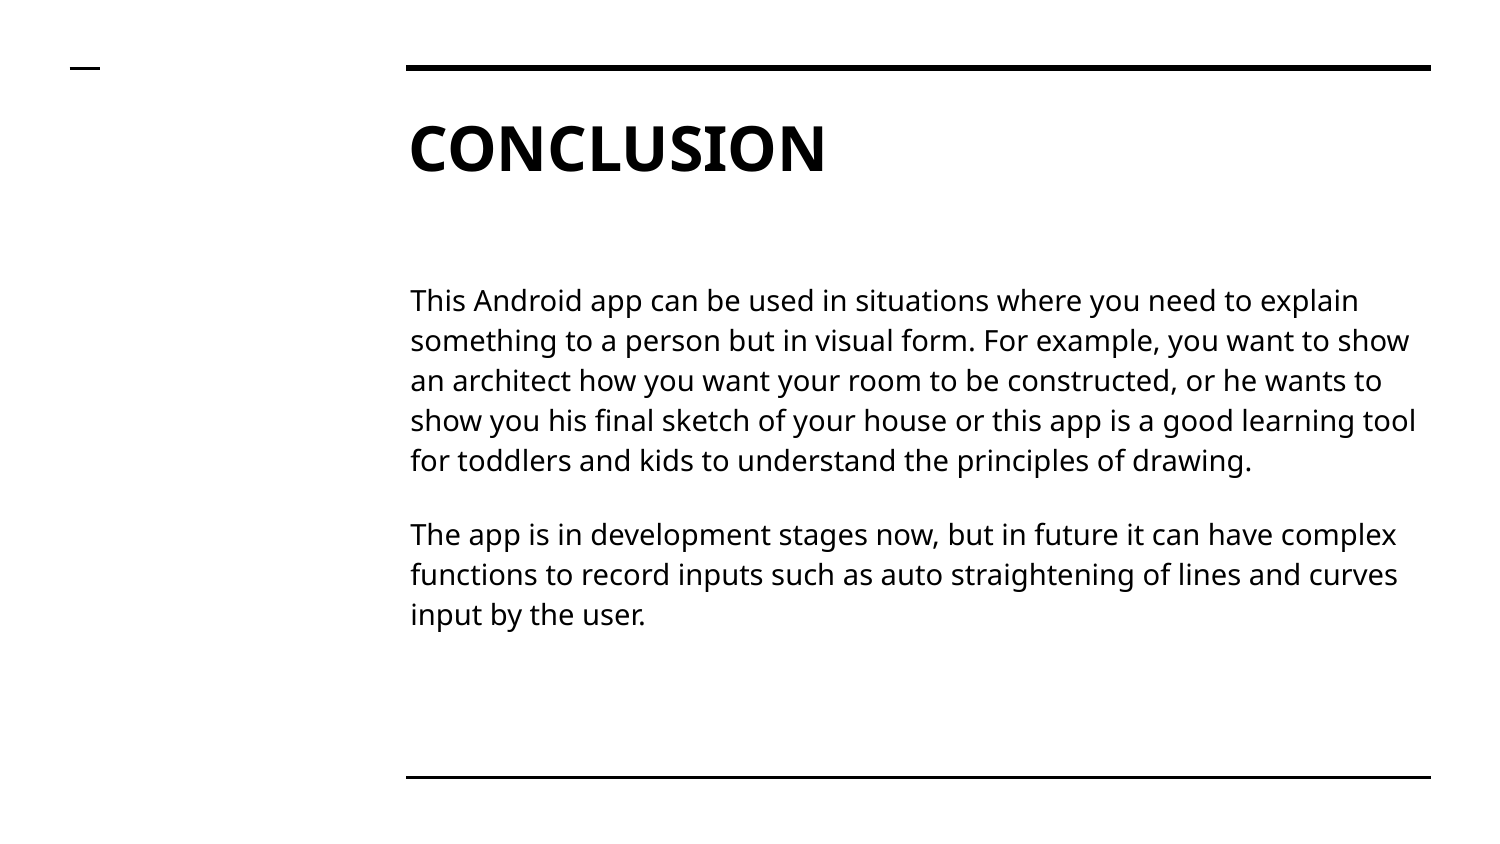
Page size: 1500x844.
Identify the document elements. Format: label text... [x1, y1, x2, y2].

title CONCLUSION [393, 94, 1431, 199]
list This Android app can be used in situations where you need to explain something to a person but in visual form. For example, you want to show an architect how you want your room to be constructed, or he wants to show you his final sketch of your house or this app is a good learning tool for toddlers and kids to understand the principles of drawing. The app is in development stages now, but in future it can have complex functions to record inputs such as auto straightening of lines and curves input by the user. [395, 261, 1433, 755]
